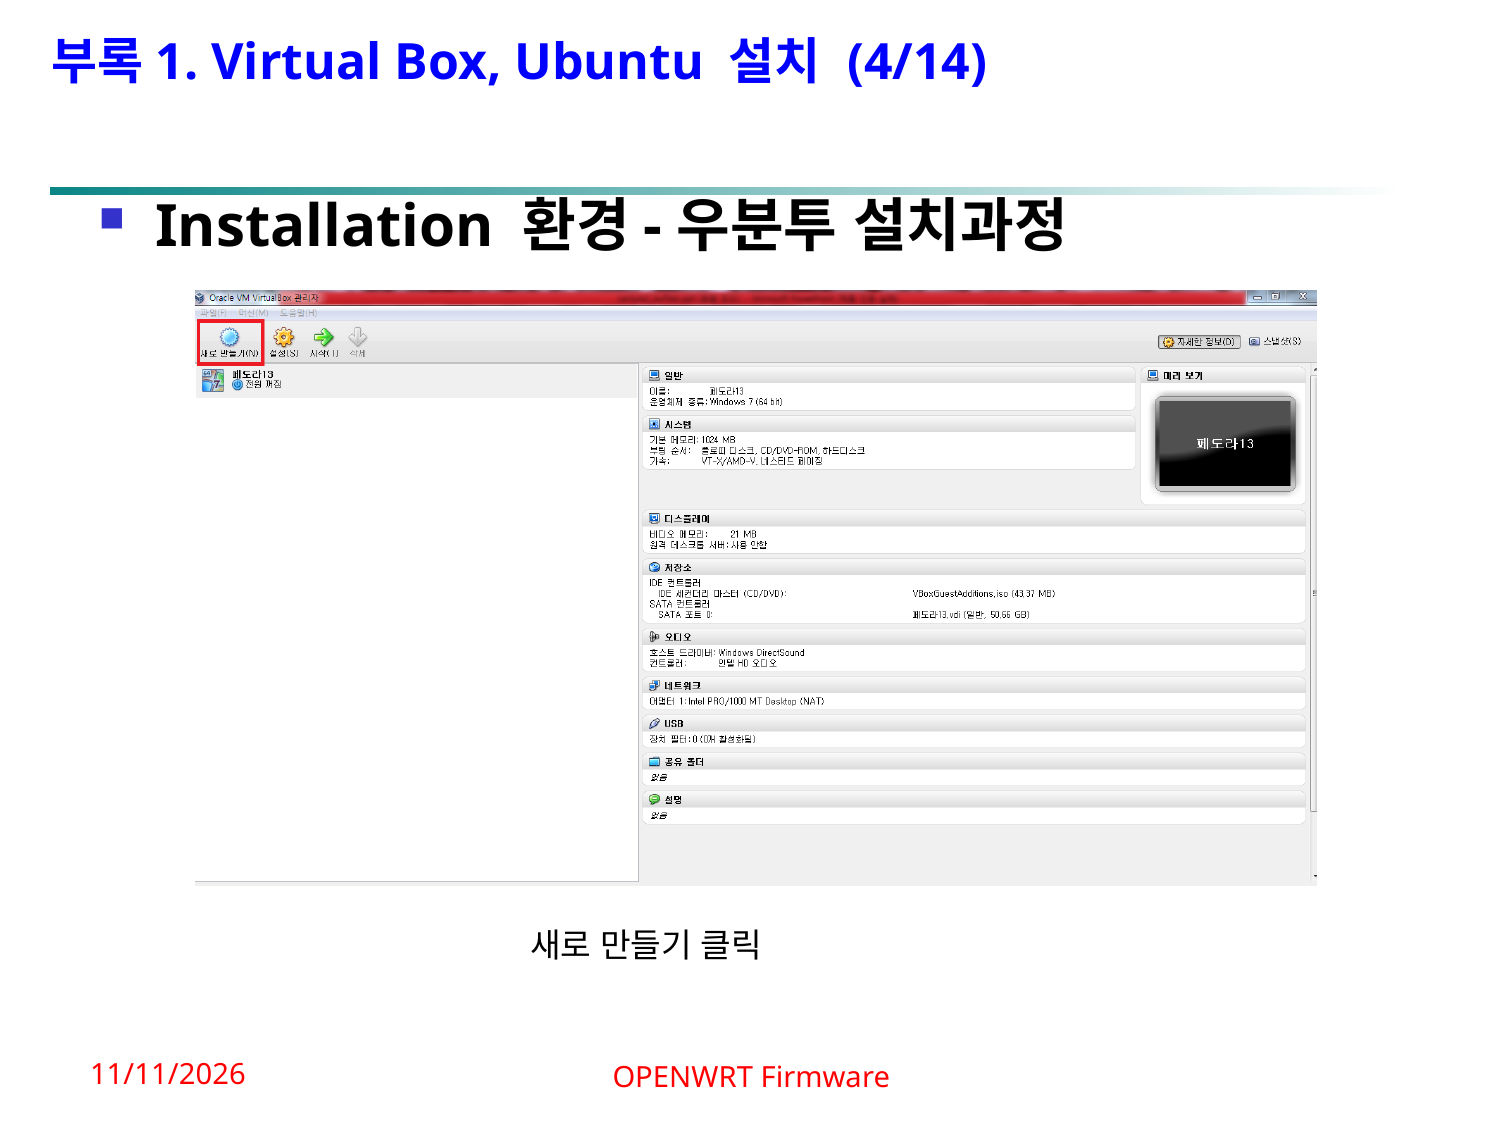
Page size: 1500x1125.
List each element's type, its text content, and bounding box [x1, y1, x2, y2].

picture [195, 290, 1317, 886]
list Installation 환경-우분투 설치과정 [88, 183, 1500, 831]
text_box 새로 만들기 클릭 [515, 916, 777, 972]
text_box 부록1. Virtual Box, Ubuntu 설치 (4/14) [41, 24, 1471, 94]
footer OPENWRT Firmware [513, 1022, 989, 1102]
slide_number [74, 1024, 426, 1103]
